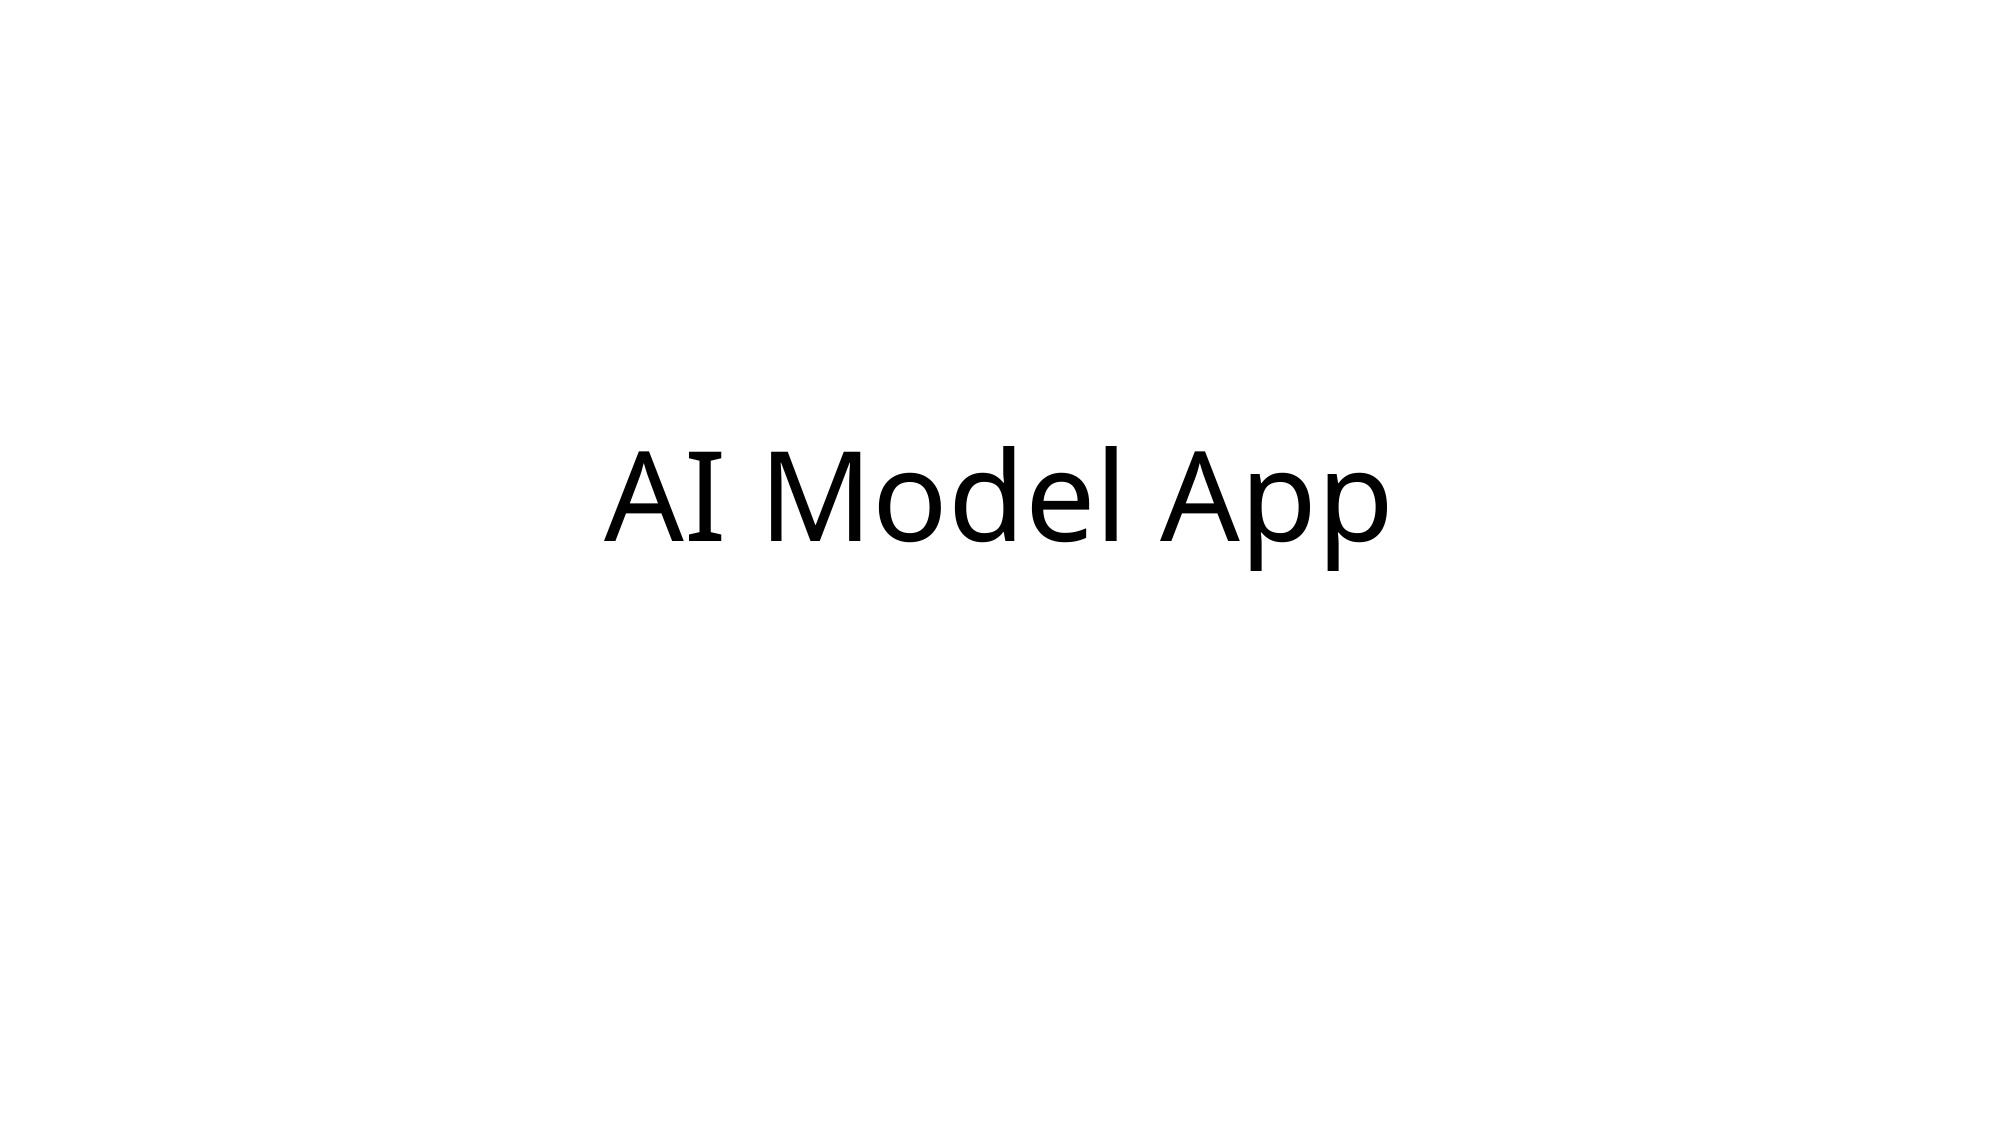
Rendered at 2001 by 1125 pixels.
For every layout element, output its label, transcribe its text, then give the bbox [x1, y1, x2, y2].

title AI Model App [249, 184, 1750, 576]
